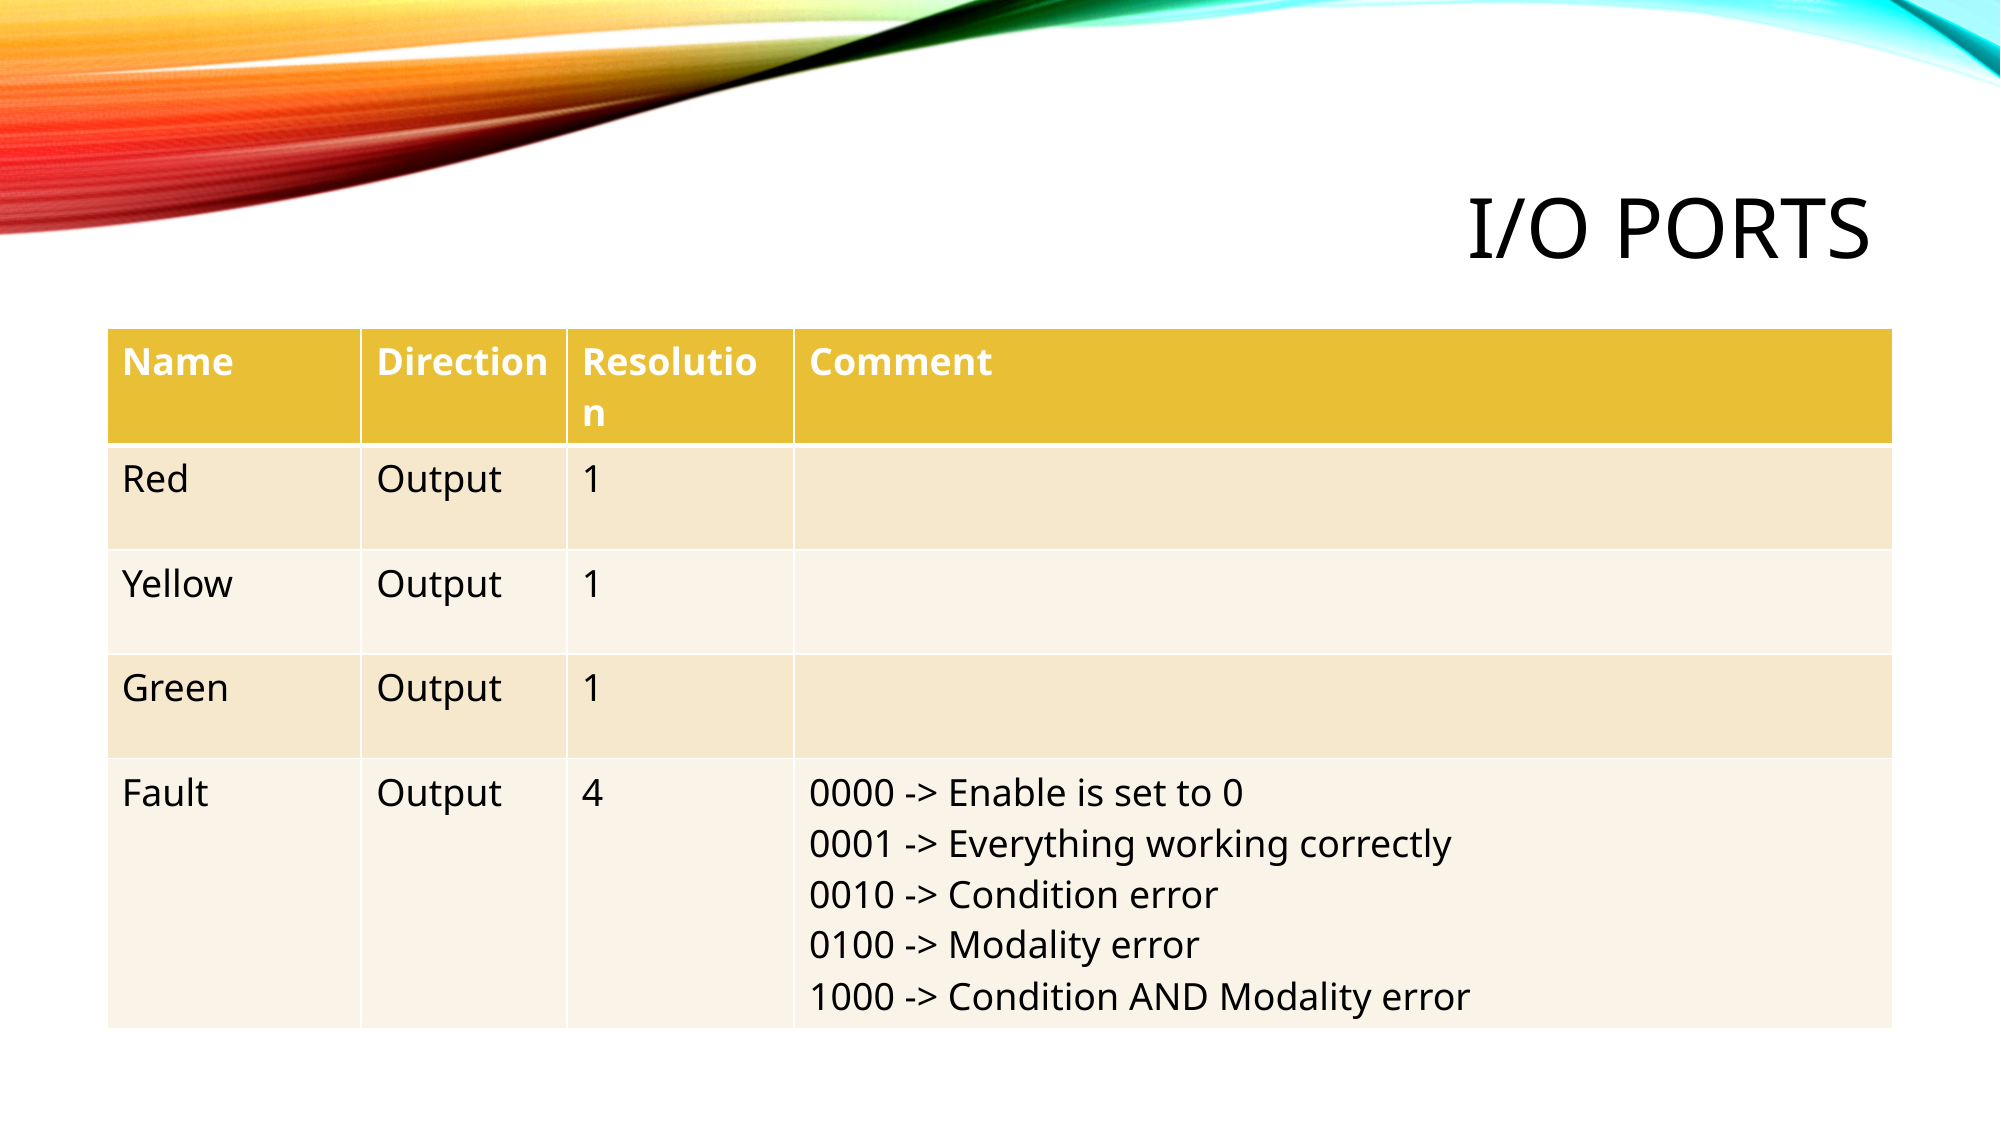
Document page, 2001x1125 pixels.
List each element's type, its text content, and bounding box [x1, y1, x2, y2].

table_cell 1 [568, 655, 793, 758]
table_header Name [108, 329, 360, 443]
table_cell 0000 -> Enable is set to 0 0001 -> Everything working correctly 0010 -> Condition error 0100 -> Modality error 1000 -> Condition AND Modality error [795, 759, 1892, 1028]
table_cell Green [108, 655, 360, 758]
table_cell Fault [108, 759, 360, 1028]
title I/O Ports [474, 125, 1888, 328]
table_cell [795, 448, 1892, 549]
table_header Comment [795, 329, 1892, 443]
table_header Direction [362, 329, 566, 443]
table_cell 4 [568, 759, 793, 1028]
table_cell Output [362, 655, 566, 758]
table_cell 1 [568, 448, 793, 549]
table_cell Output [362, 759, 566, 1028]
table_cell [795, 551, 1892, 653]
table_cell [795, 655, 1892, 758]
picture [0, 0, 2000, 237]
table_cell Yellow [108, 551, 360, 653]
table_cell Output [362, 448, 566, 549]
table_cell Output [362, 551, 566, 653]
table_cell 1 [568, 551, 793, 653]
table_header Resolution [568, 329, 793, 443]
table_cell Red [108, 448, 360, 549]
